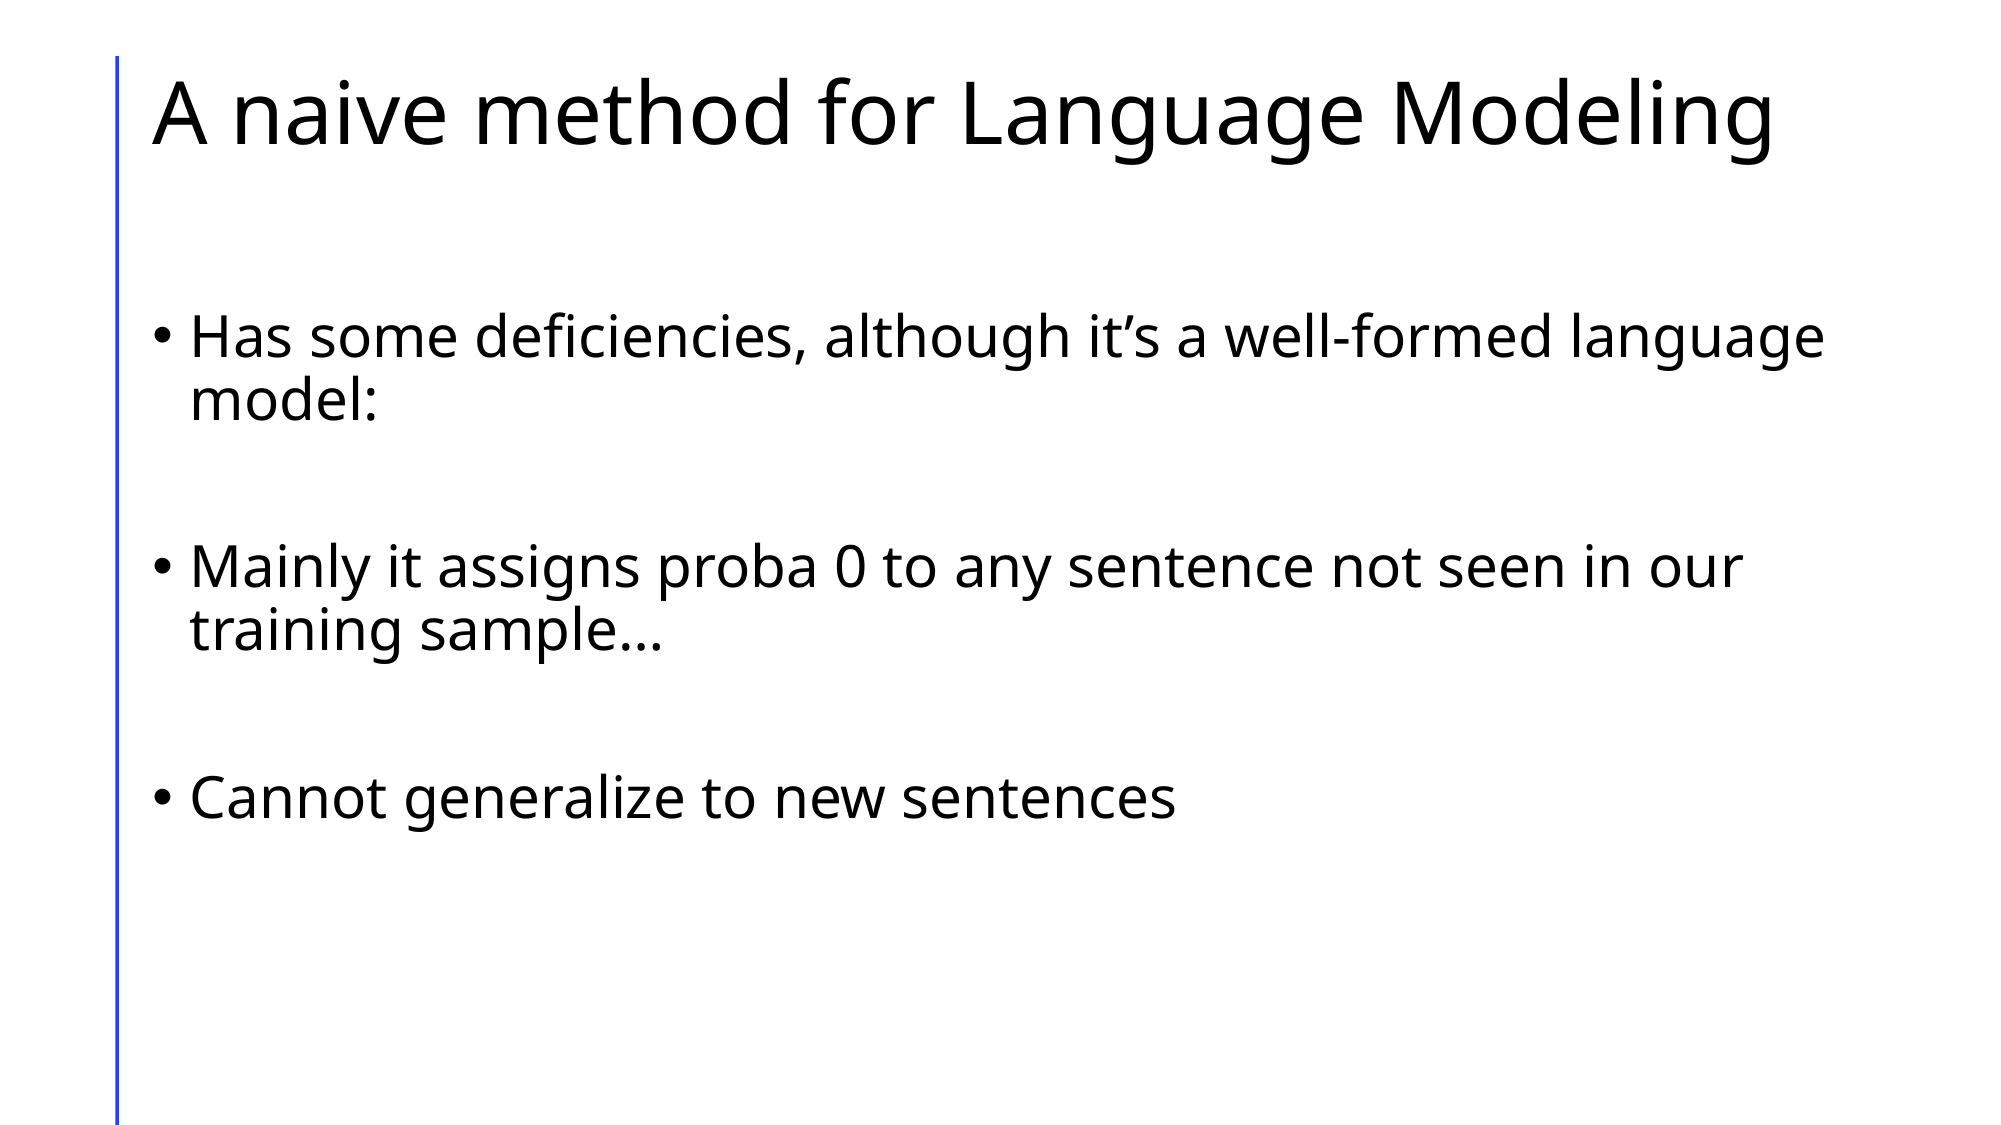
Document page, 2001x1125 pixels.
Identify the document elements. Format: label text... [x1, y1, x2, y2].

list Has some deficiencies, although it’s a well-formed language model: Mainly it assigns proba 0 to any sentence not seen in our training sample… Cannot generalize to new sentences [137, 299, 1863, 1014]
title A naive method for Language Modeling [137, 59, 1863, 278]
